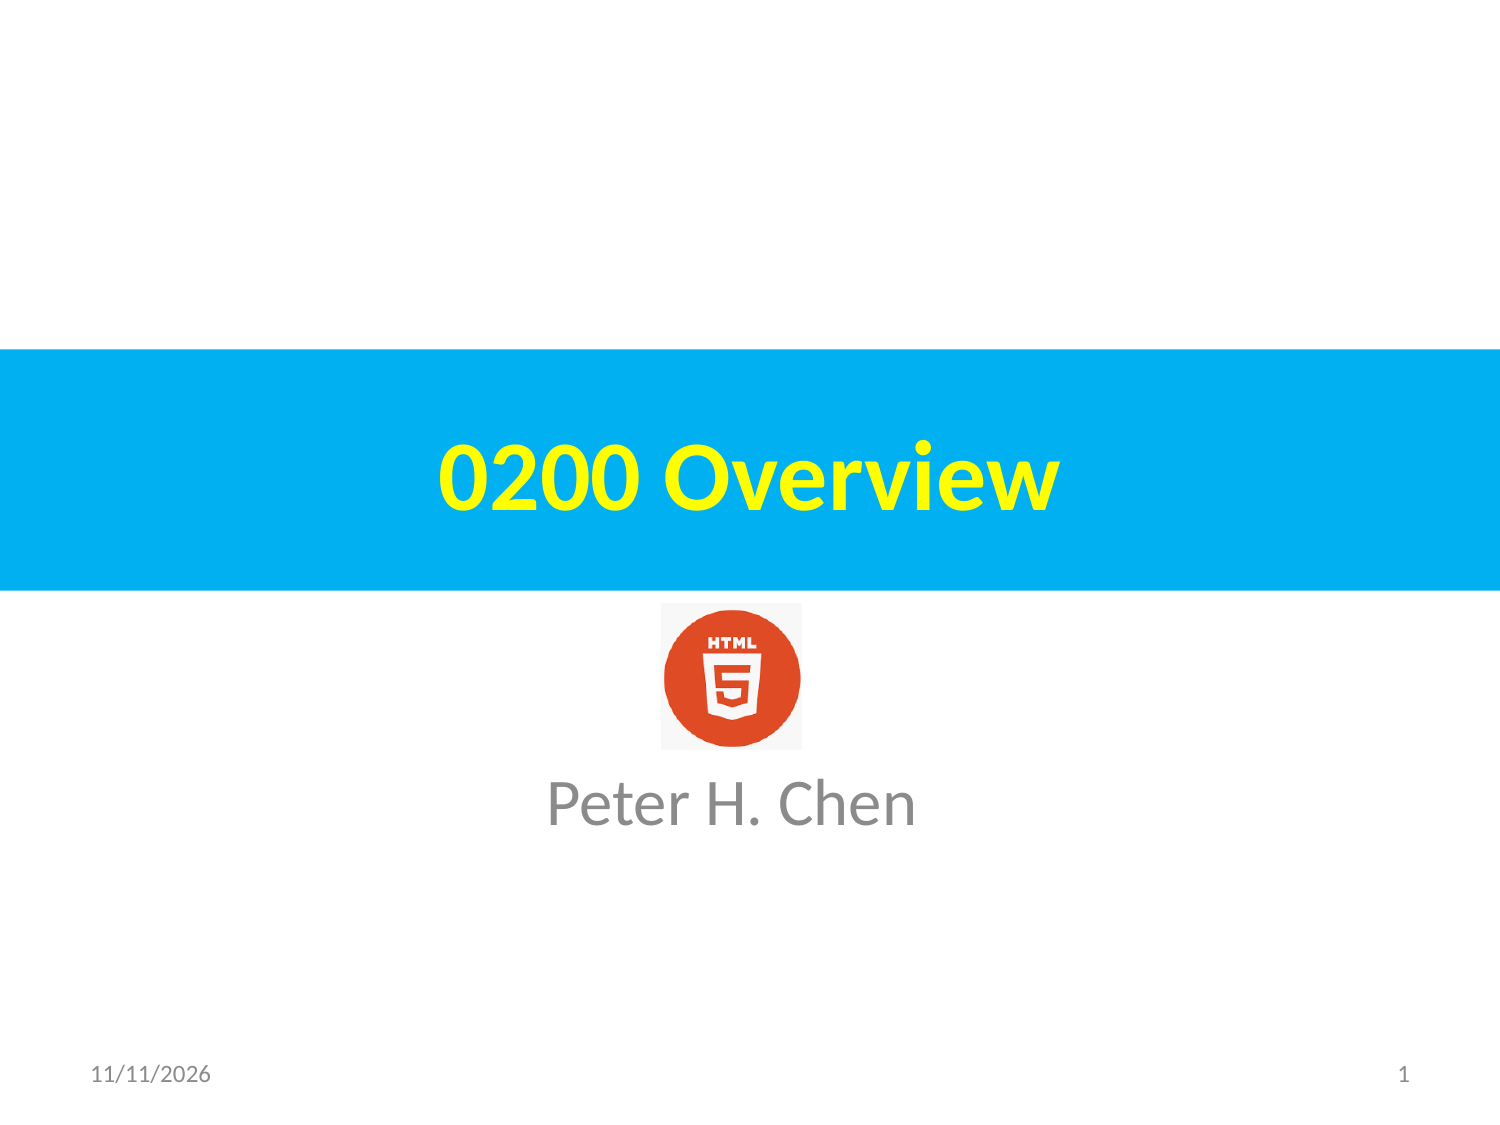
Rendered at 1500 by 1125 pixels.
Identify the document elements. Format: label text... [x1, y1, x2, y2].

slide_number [75, 1042, 425, 1103]
title 0200 Overview [0, 349, 1500, 591]
subtitle Peter H. Chen [206, 751, 1257, 866]
slide_number 1 [1074, 1042, 1425, 1103]
picture [661, 603, 803, 750]
